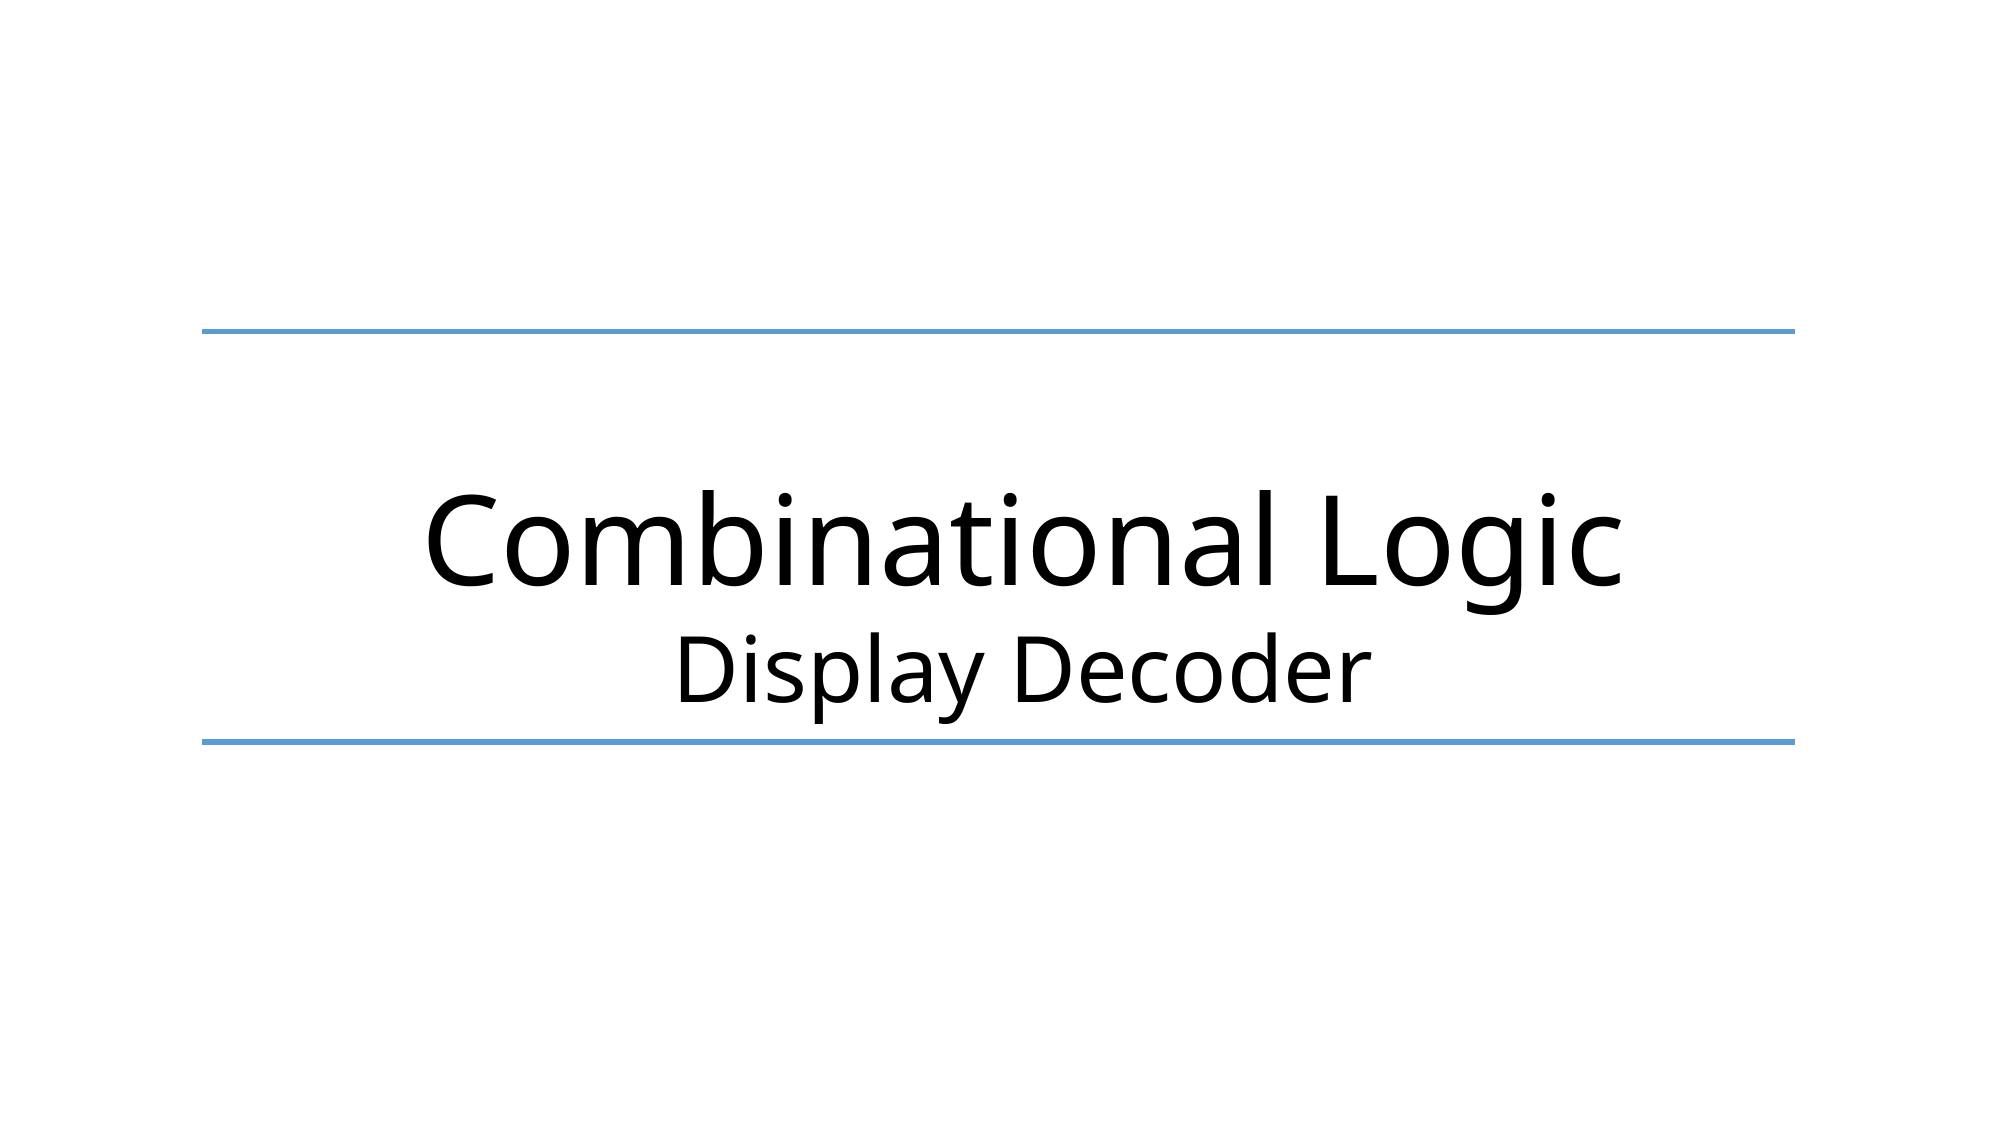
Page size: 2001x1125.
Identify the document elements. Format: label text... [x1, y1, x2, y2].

text_box Combinational Logic Display Decoder [227, 453, 1820, 728]
